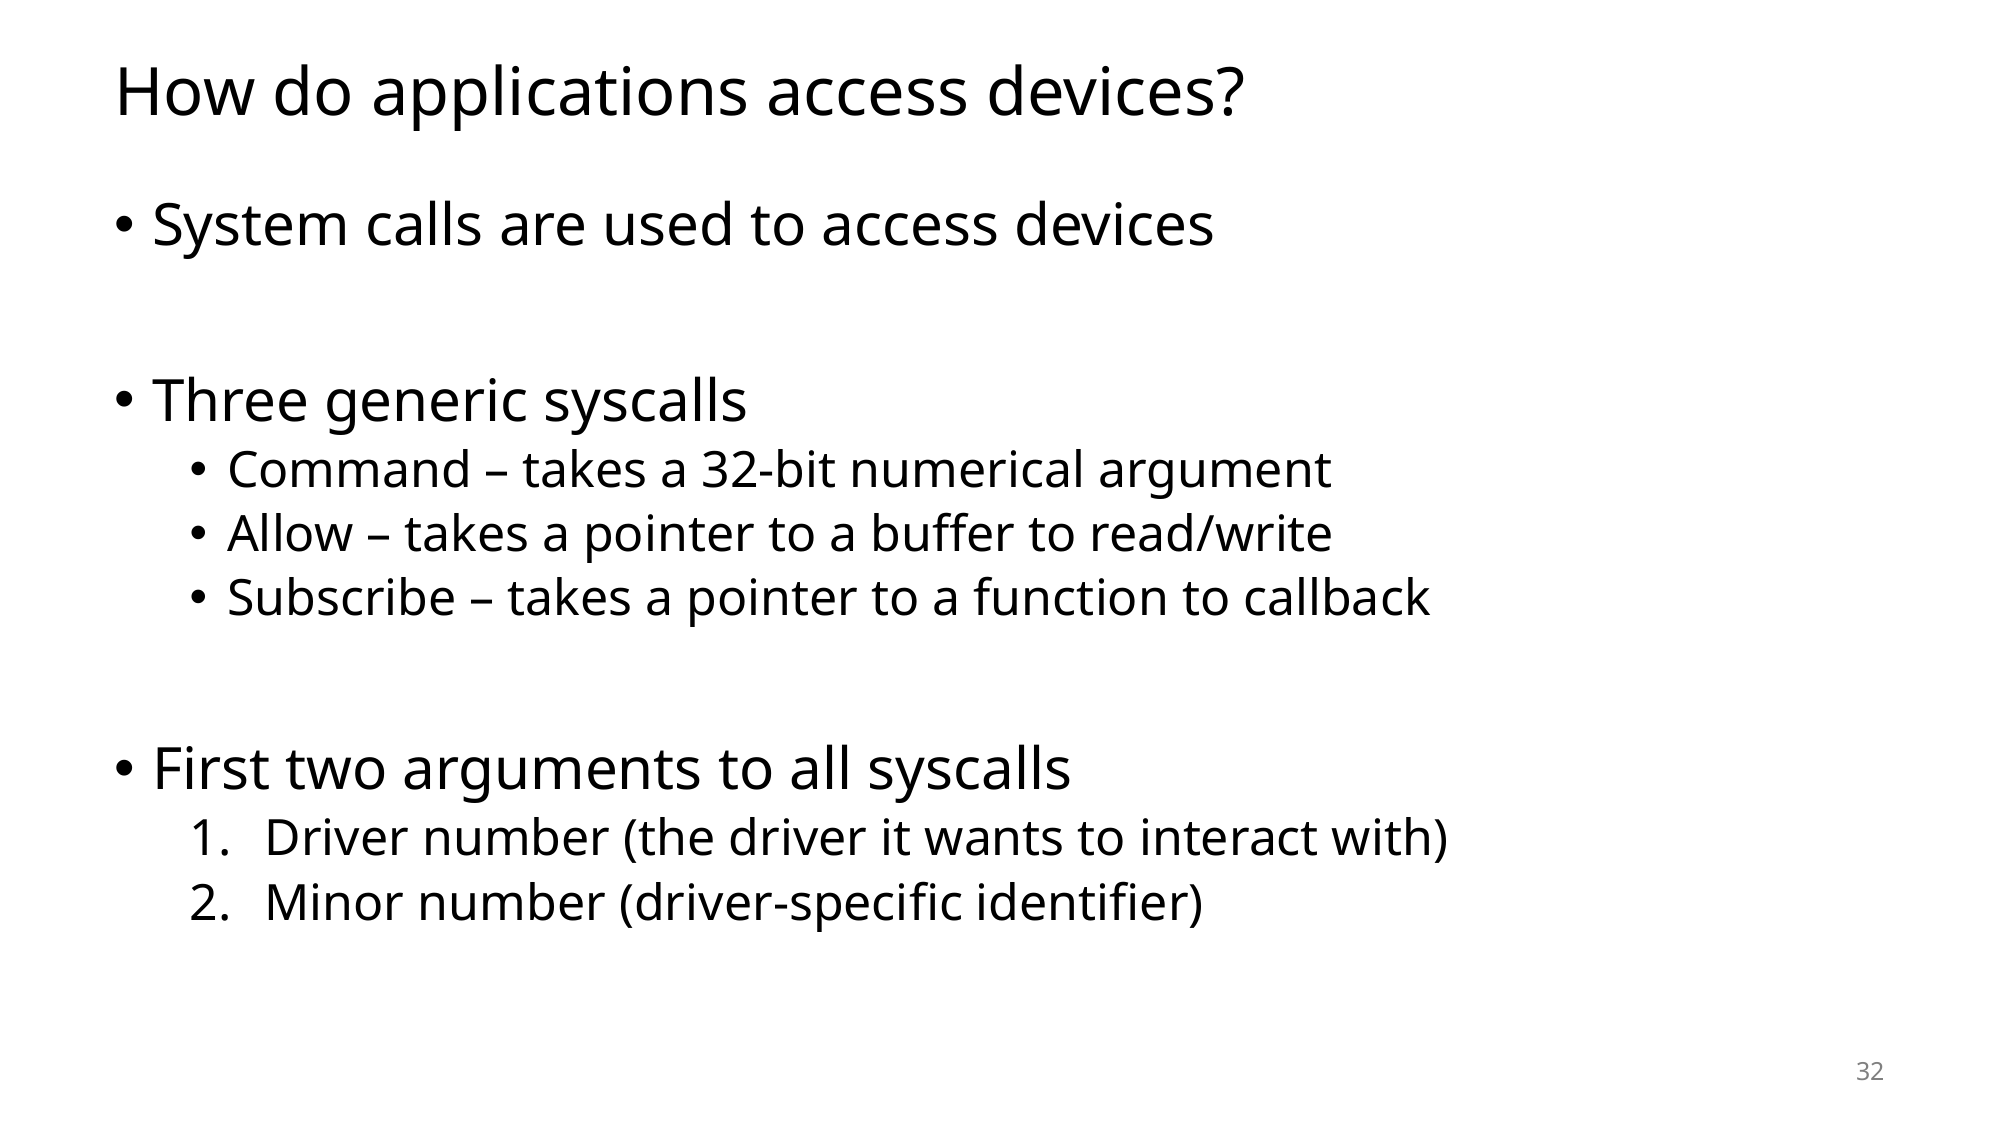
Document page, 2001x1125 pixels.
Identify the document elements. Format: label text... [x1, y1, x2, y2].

slide_number 32 [1749, 1042, 1900, 1103]
list System calls are used to access devices Three generic syscalls Command – takes a 32-bit numerical argument Allow – takes a pointer to a buffer to read/write Subscribe – takes a pointer to a function to callback First two arguments to all syscalls Driver number (the driver it wants to interact with) Minor number (driver-specific identifier) [99, 187, 1900, 1013]
title How do applications access devices? [99, 37, 1900, 150]
